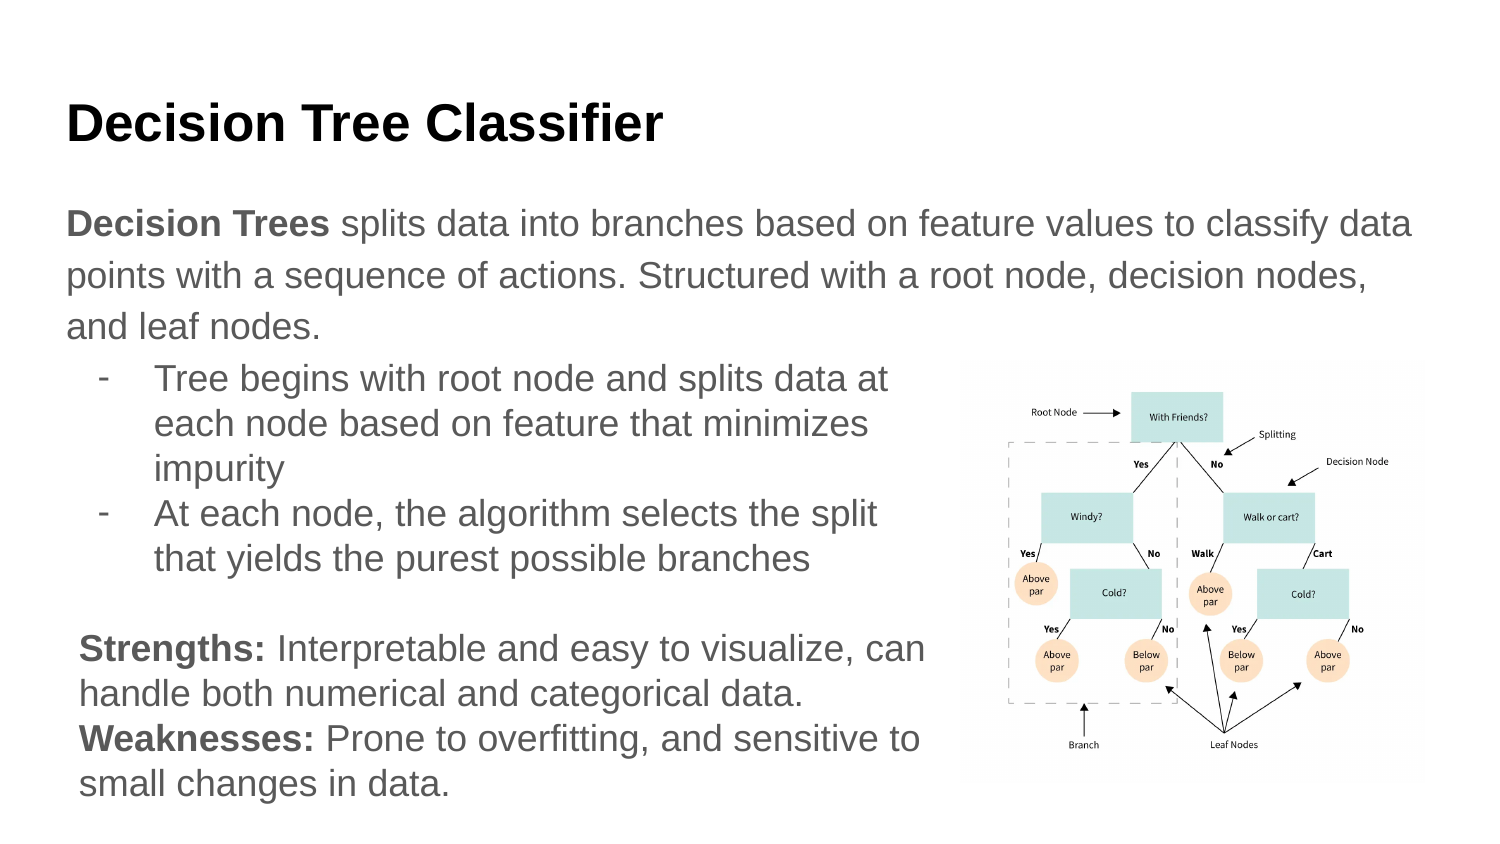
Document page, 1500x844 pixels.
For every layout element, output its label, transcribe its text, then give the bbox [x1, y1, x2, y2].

title Decision Tree Classifier [51, 72, 1449, 167]
text_box Tree begins with root node and splits data at each node based on feature that minimizes impurity At each node, the algorithm selects the split that yields the purest possible branches Strengths: Interpretable and easy to visualize, can handle both numerical and categorical data. Weaknesses: Prone to overfitting, and sensitive to small changes in data. [63, 339, 961, 515]
list Decision Trees splits data into branches based on feature values to classify data points with a sequence of actions. Structured with a root node, decision nodes, and leaf nodes. [51, 177, 1449, 367]
picture [959, 360, 1425, 783]
